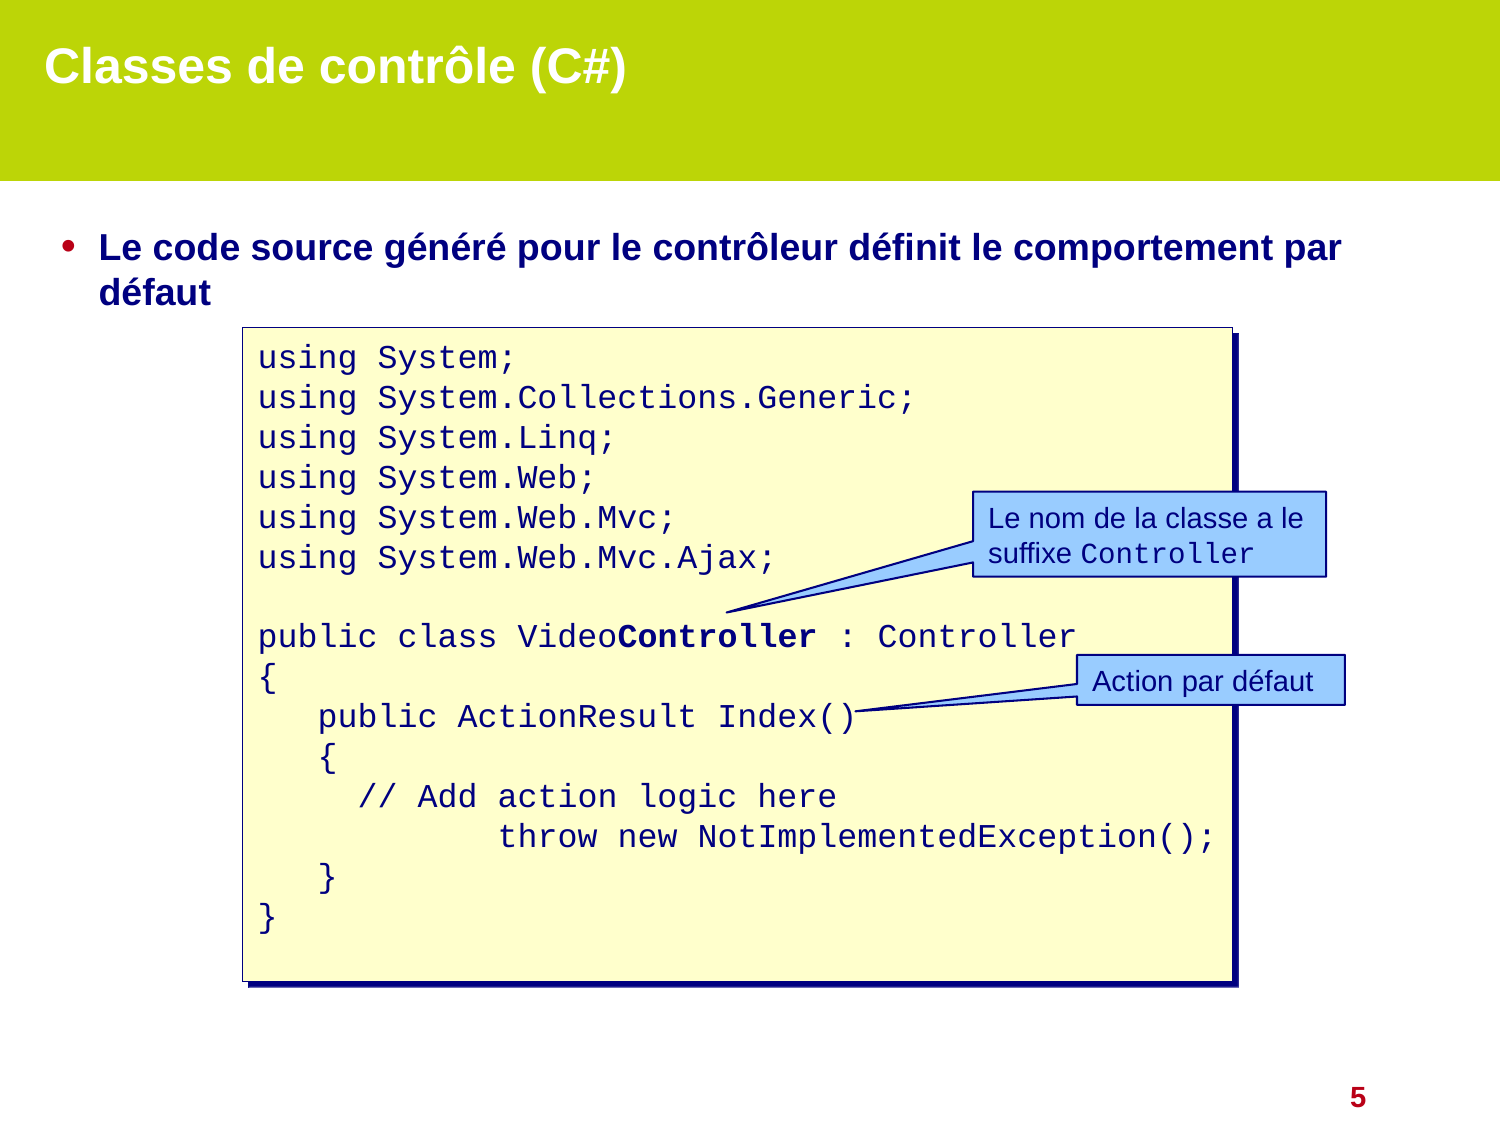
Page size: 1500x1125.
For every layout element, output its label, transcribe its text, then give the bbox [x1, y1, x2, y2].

list Le code source généré pour le contrôleur définit le comportement par défaut [45, 215, 1457, 322]
text_box Action par défaut [855, 654, 1345, 712]
title Classes de contrôle (C#) [29, 26, 1308, 146]
text_box Le nom de la classe a le suffixe Controller [726, 491, 1327, 613]
text_box using System; using System.Collections.Generic; using System.Linq; using System.Web; using System.Web.Mvc; using System.Web.Mvc.Ajax; public class VideoController : Controller { public ActionResult Index() { // Add action logic here throw new NotImplementedException(); } } [242, 327, 1233, 982]
